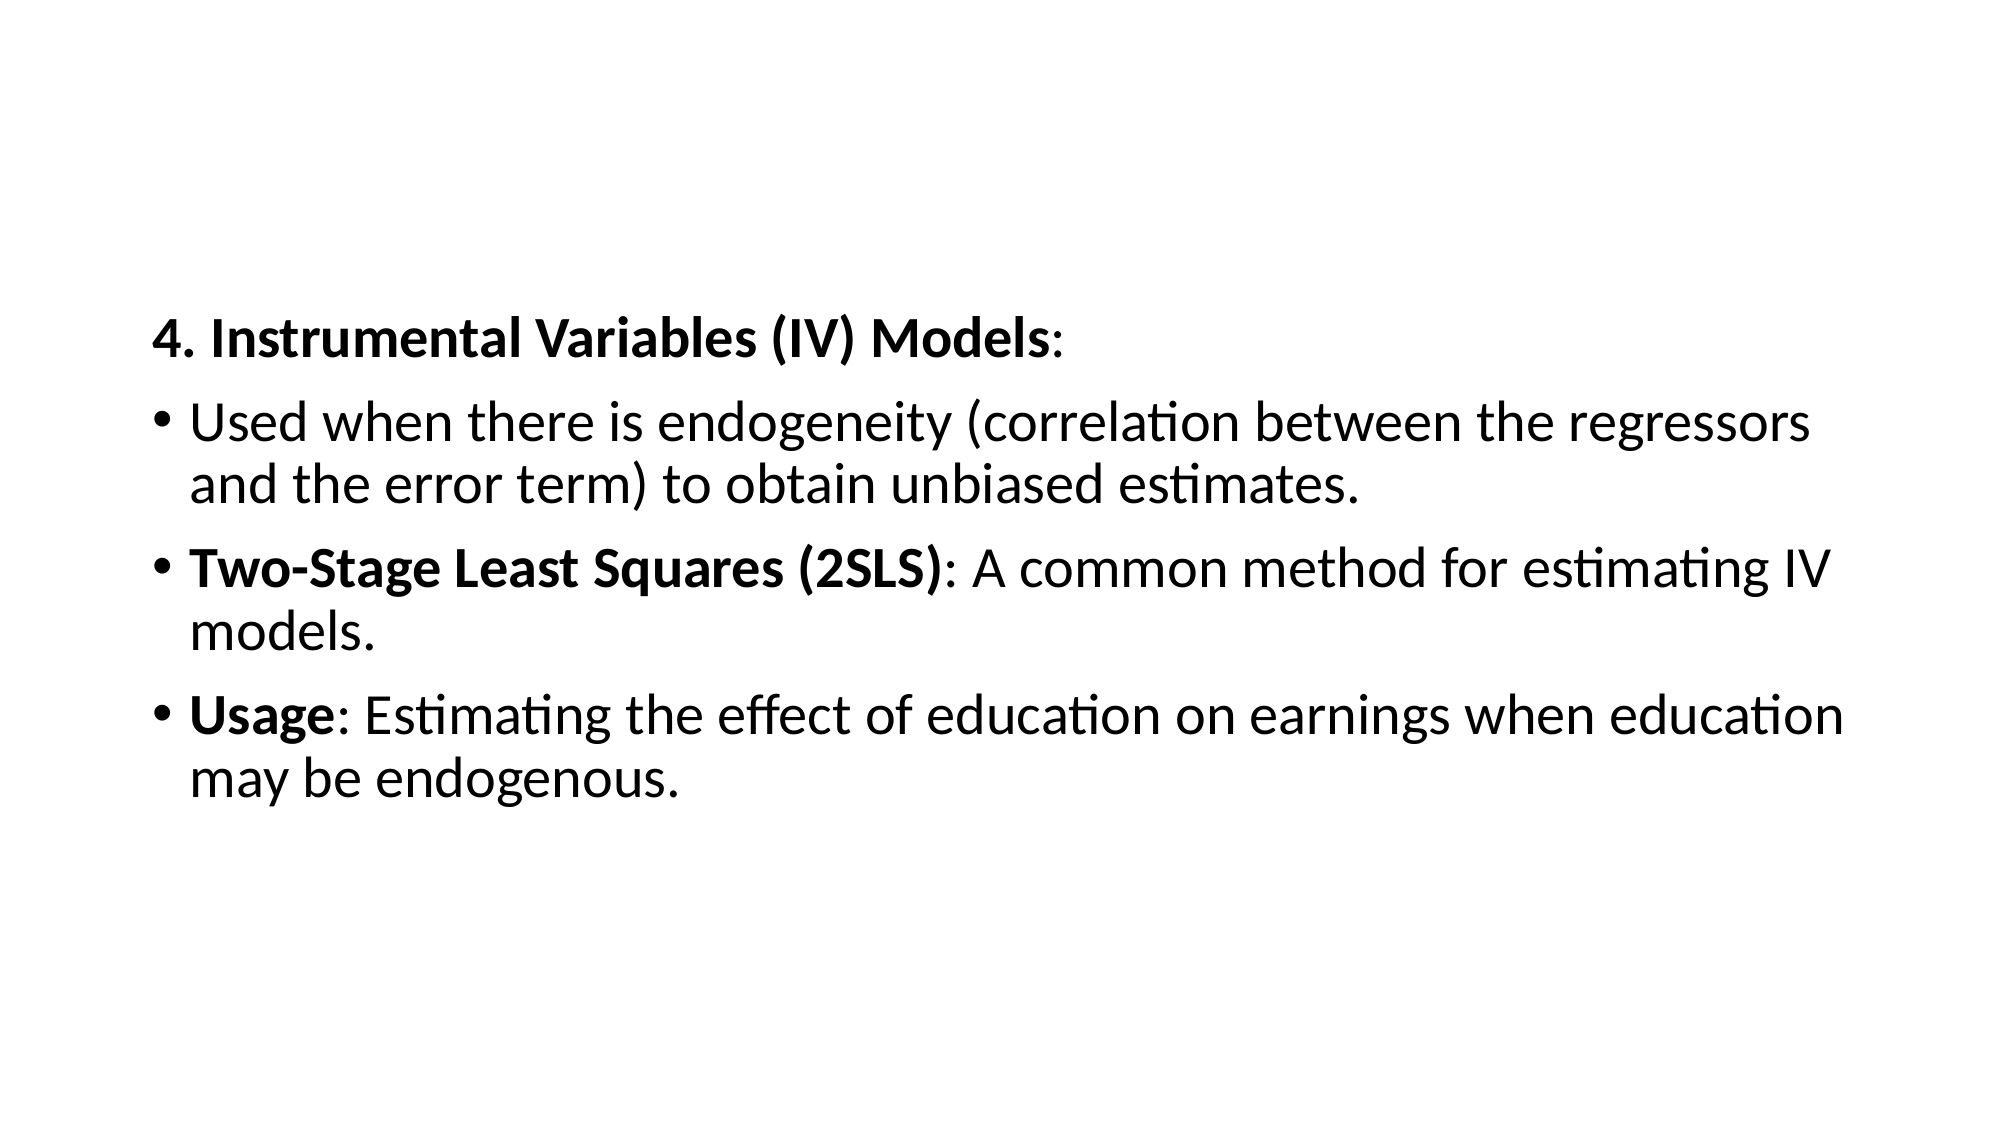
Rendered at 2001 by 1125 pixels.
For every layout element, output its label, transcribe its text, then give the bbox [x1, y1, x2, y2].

list 4. Instrumental Variables (IV) Models: Used when there is endogeneity (correlation between the regressors and the error term) to obtain unbiased estimates. Two-Stage Least Squares (2SLS): A common method for estimating IV models. Usage: Estimating the effect of education on earnings when education may be endogenous. [137, 299, 1863, 1014]
